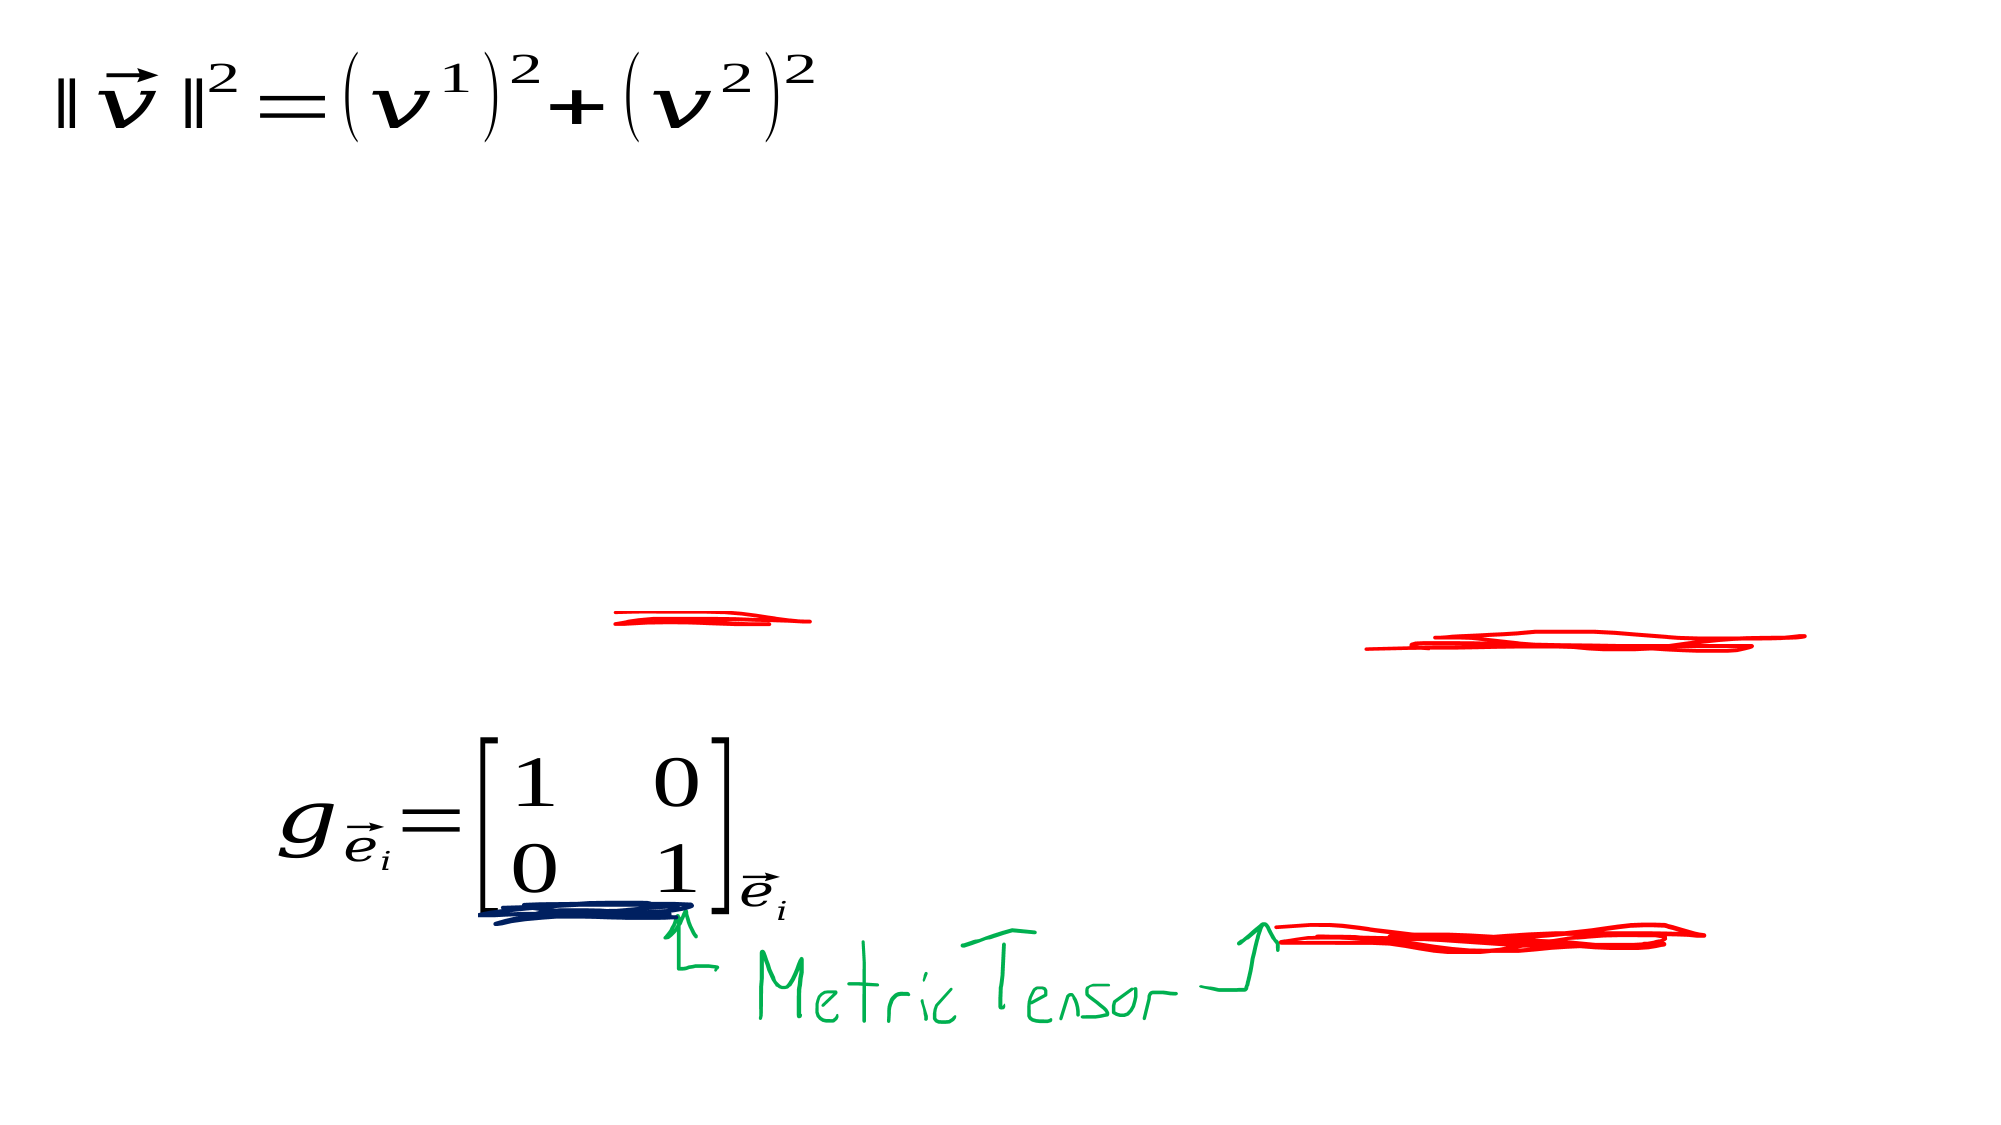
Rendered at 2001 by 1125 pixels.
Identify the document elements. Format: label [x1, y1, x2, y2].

text_box [975, 380, 1976, 676]
picture [478, 611, 1816, 1033]
